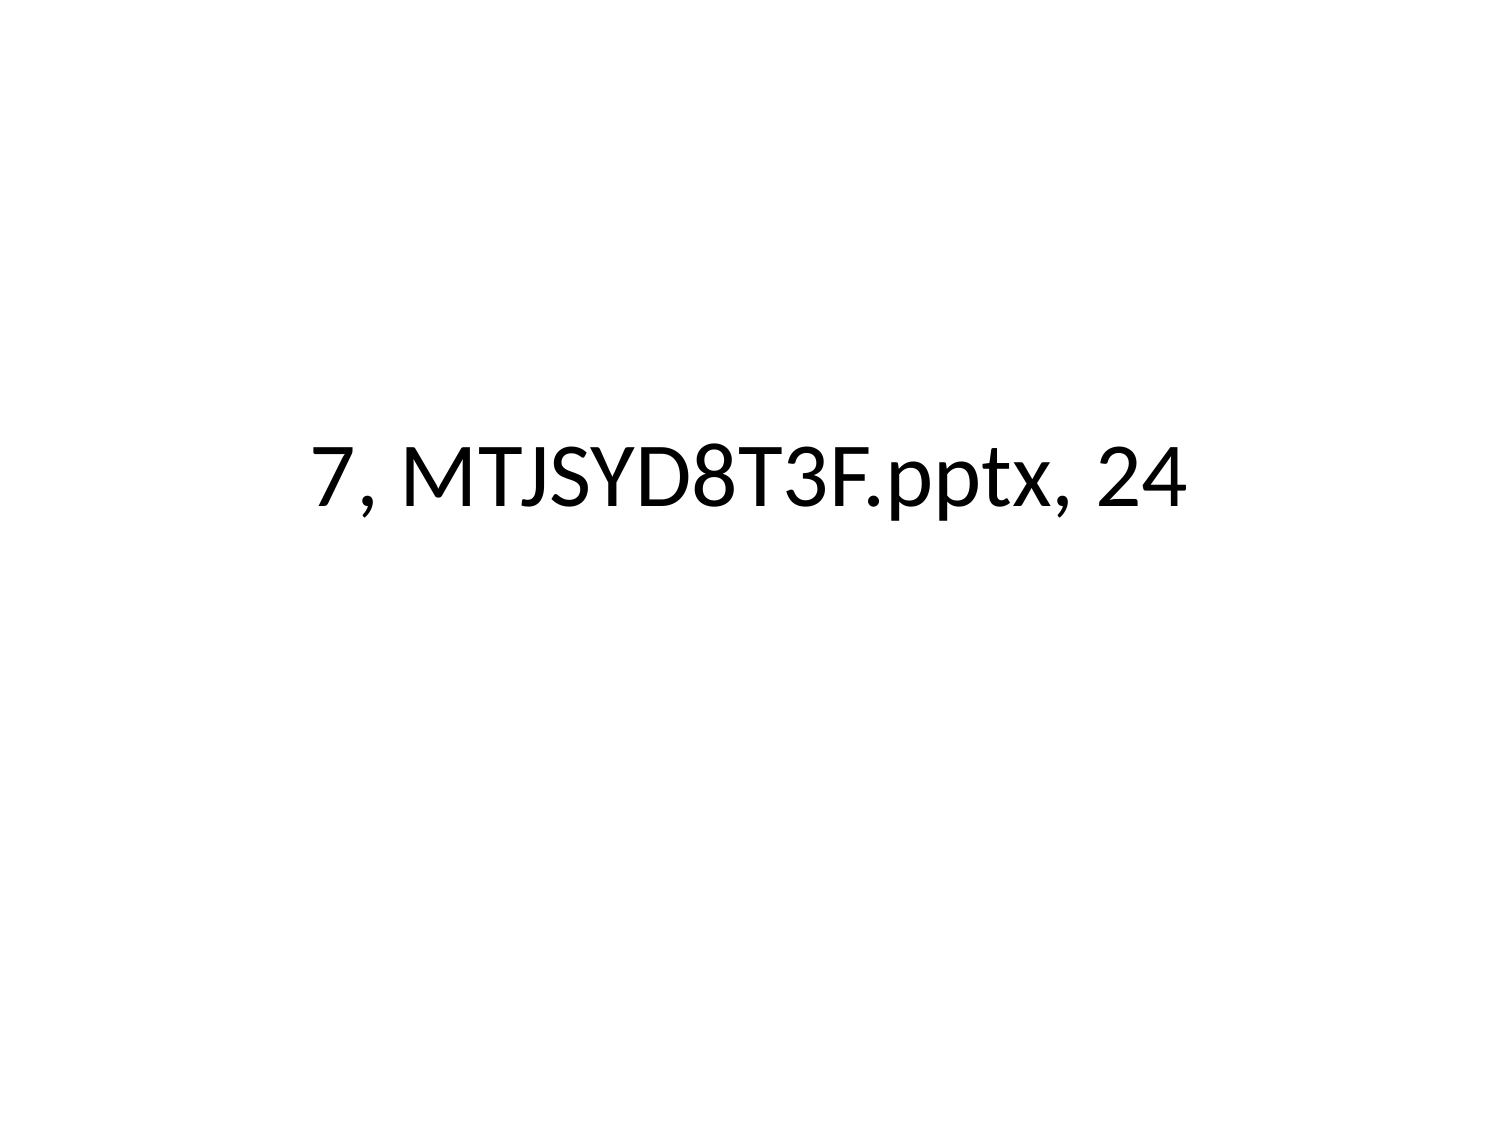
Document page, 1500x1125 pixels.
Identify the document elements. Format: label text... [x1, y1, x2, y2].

title 7, MTJSYD8T3F.pptx, 24 [112, 349, 1388, 591]
